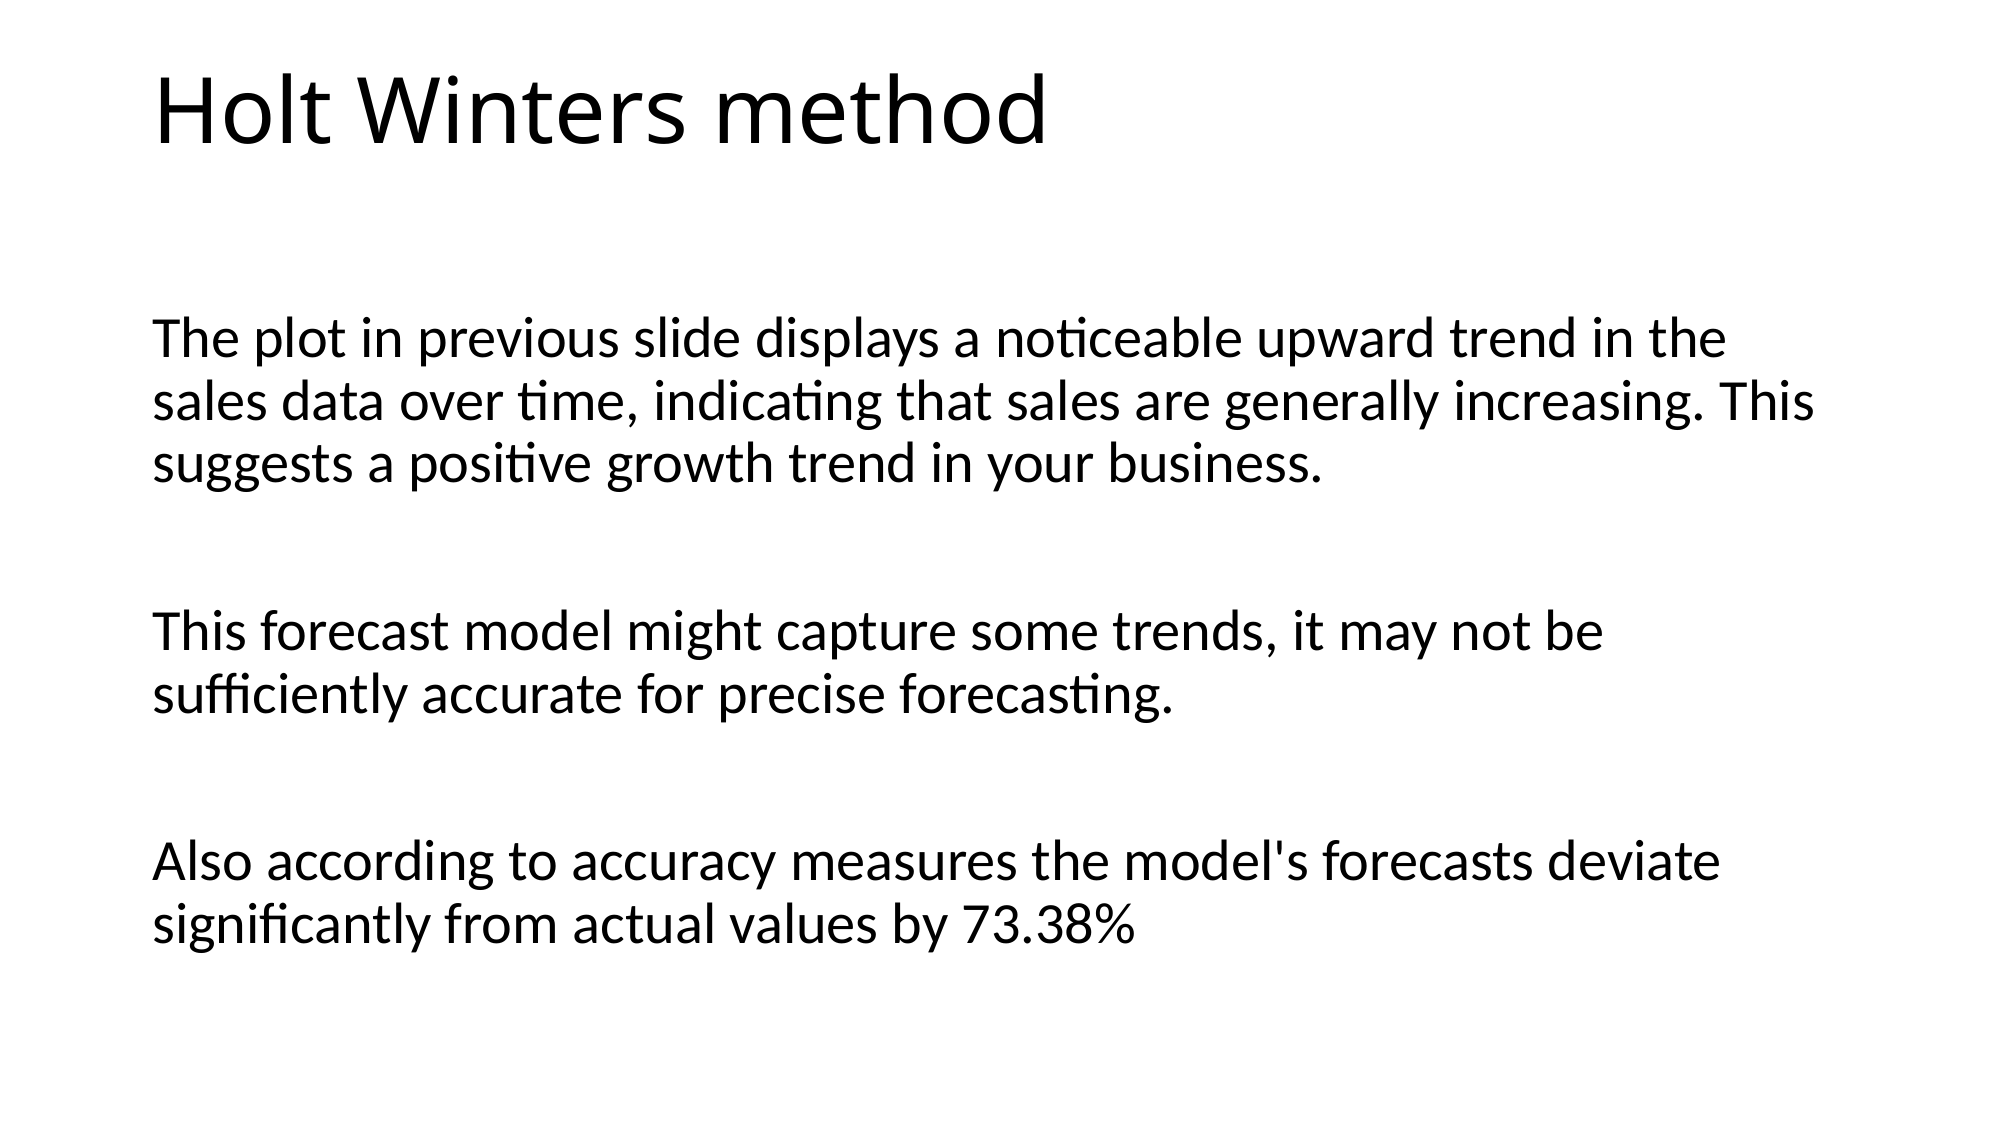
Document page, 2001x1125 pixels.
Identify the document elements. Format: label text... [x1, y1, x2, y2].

title Holt Winters method [137, 59, 1863, 278]
list The plot in previous slide displays a noticeable upward trend in the sales data over time, indicating that sales are generally increasing. This suggests a positive growth trend in your business. This forecast model might capture some trends, it may not be sufficiently accurate for precise forecasting. Also according to accuracy measures the model's forecasts deviate significantly from actual values by 73.38% [137, 299, 1863, 1014]
